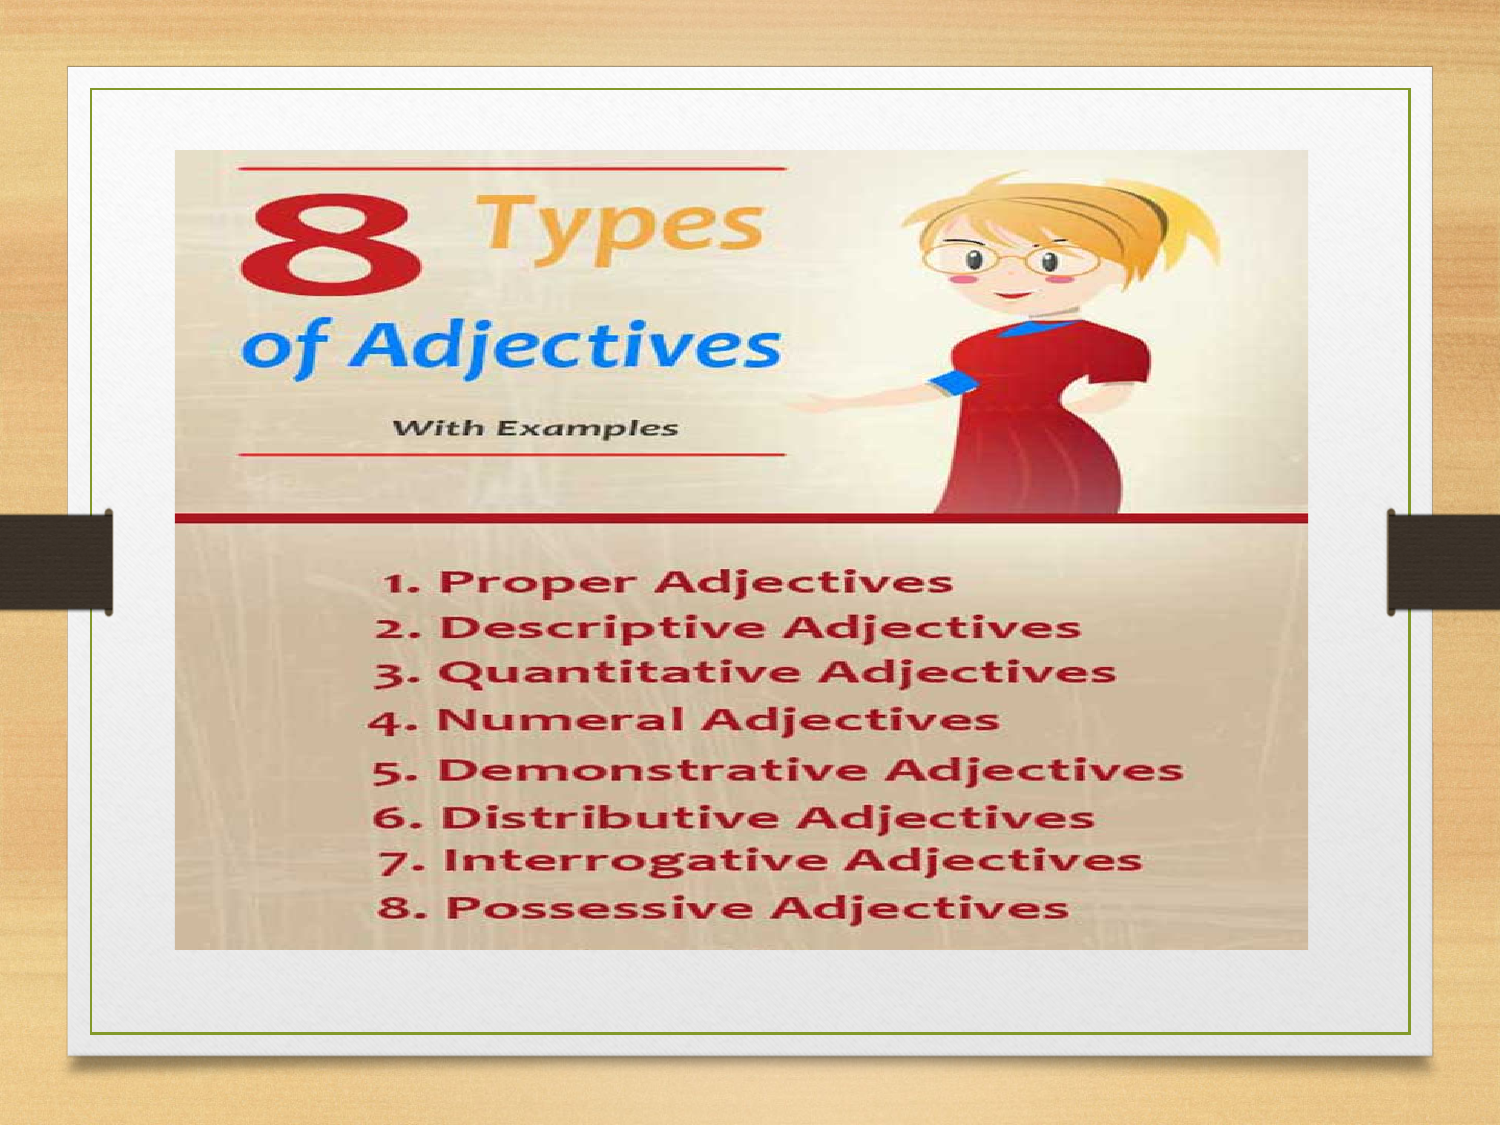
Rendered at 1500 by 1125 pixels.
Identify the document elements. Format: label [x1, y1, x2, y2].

picture [0, 0, 1500, 1125]
list [174, 149, 1309, 951]
